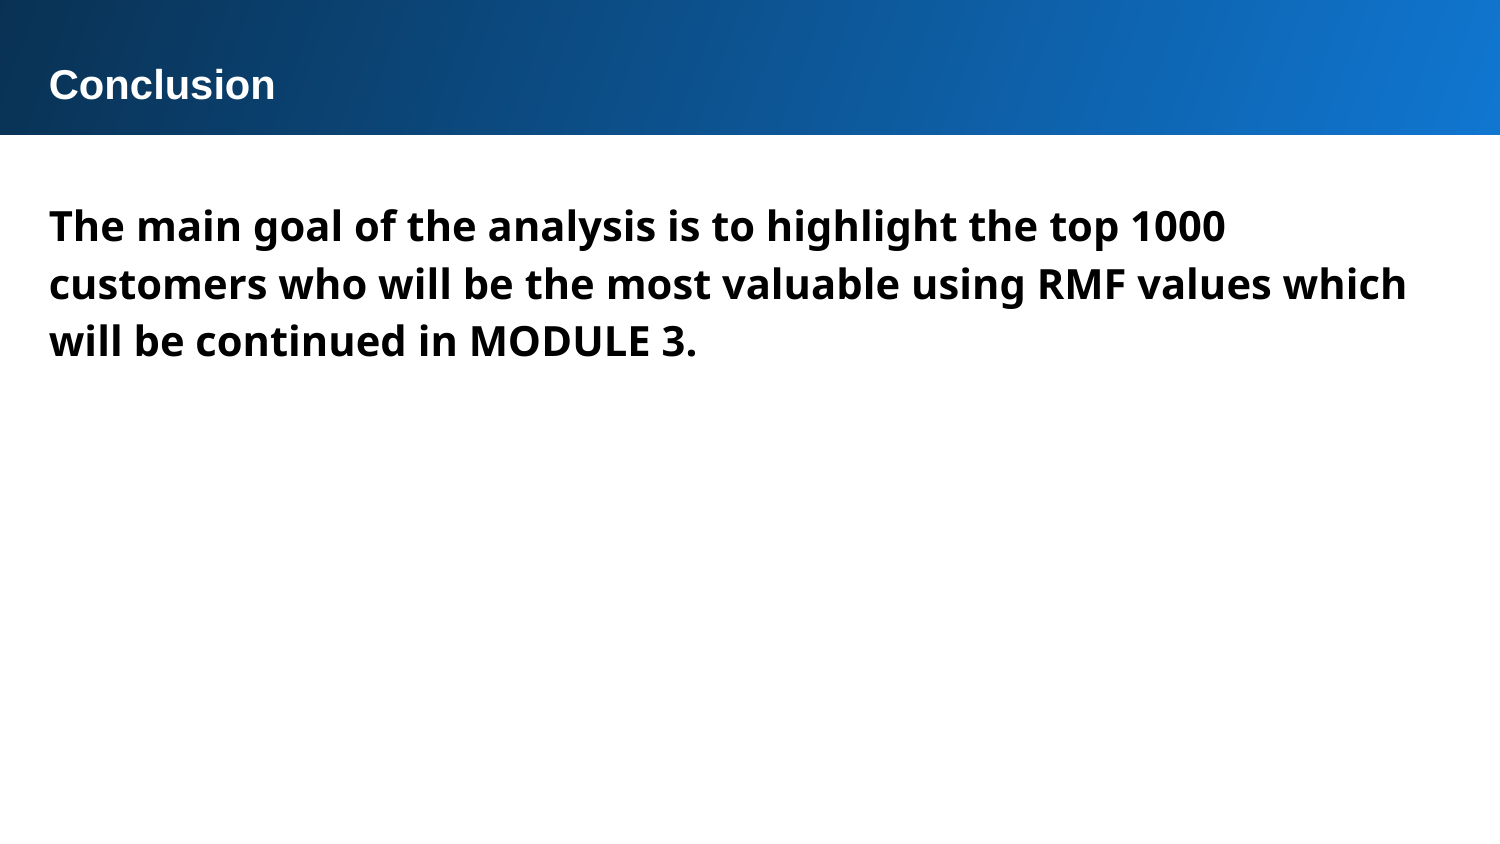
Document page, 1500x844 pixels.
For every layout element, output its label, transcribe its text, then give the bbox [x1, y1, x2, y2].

text_box Conclusion [33, 43, 1439, 124]
text_box [0, 0, 1500, 135]
text_box The main goal of the analysis is to highlight the top 1000 customers who will be the most valuable using RMF values which will be continued in MODULE 3. [33, 177, 1439, 381]
